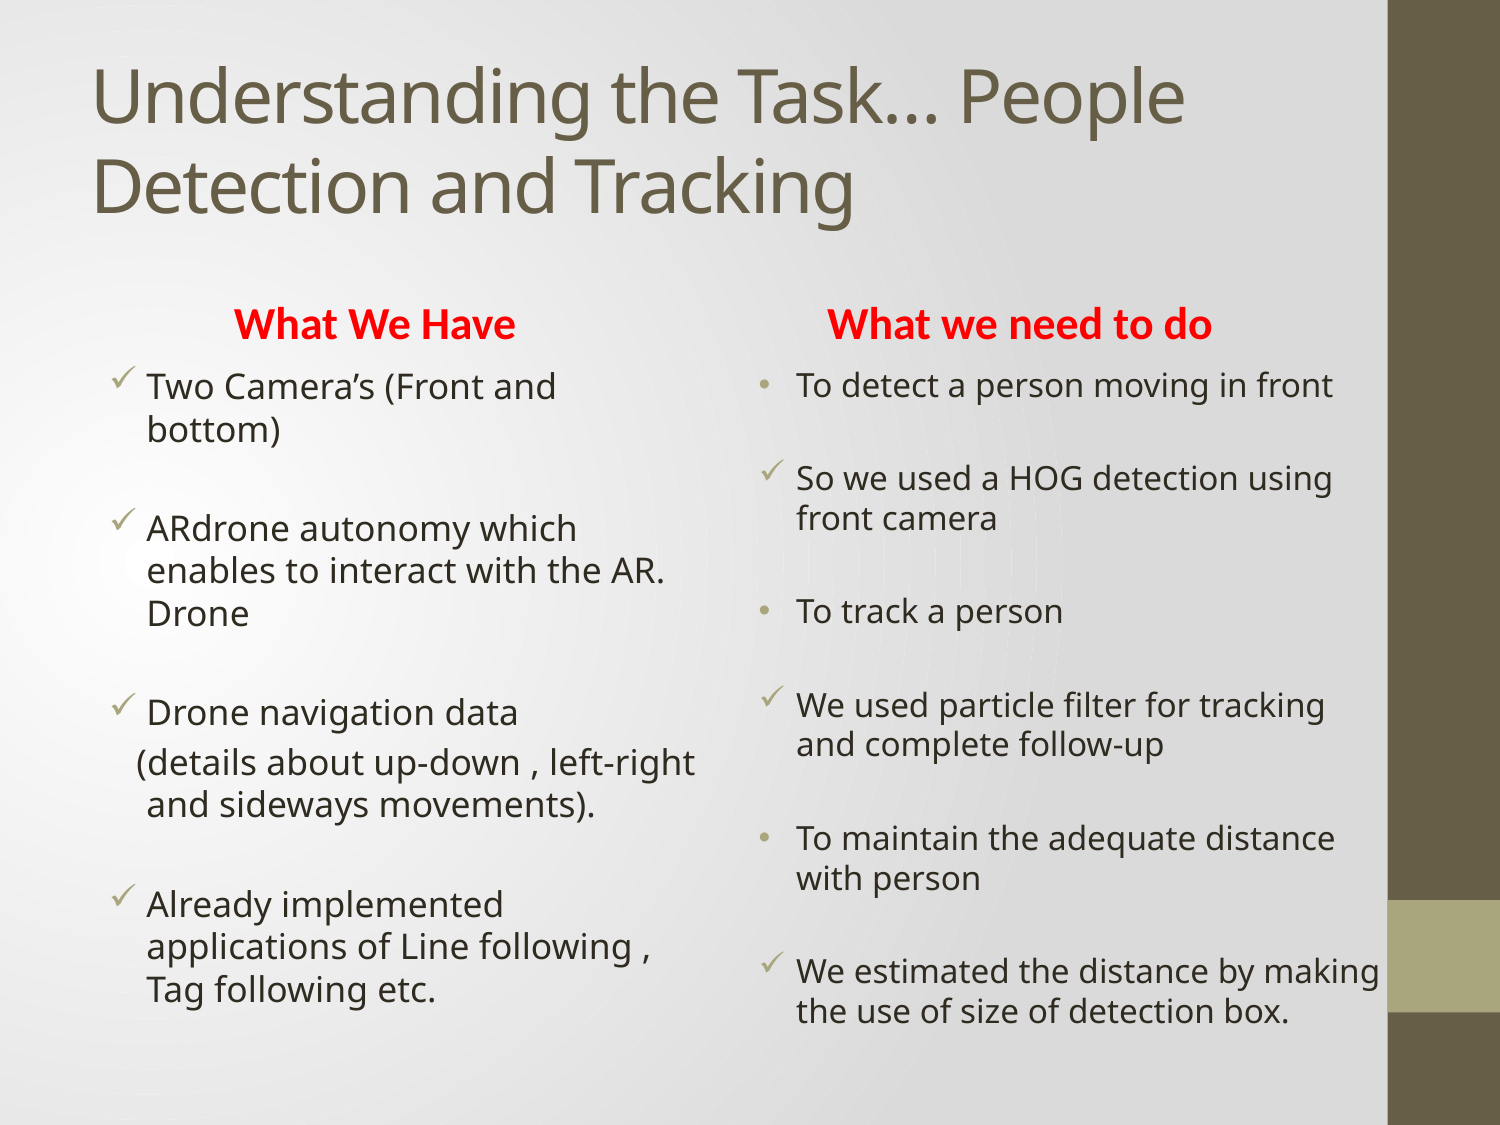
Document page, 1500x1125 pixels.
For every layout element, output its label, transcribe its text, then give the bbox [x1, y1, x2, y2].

list To detect a person moving in front So we used a HOG detection using front camera To track a person We used particle filter for tracking and complete follow-up To maintain the adequate distance with person We estimated the distance by making the use of size of detection box. [725, 356, 1400, 1125]
list Two Camera’s (Front and bottom) ARdrone autonomy which enables to interact with the AR. Drone Drone navigation data (details about up-down , left-right and sideways movements). Already implemented applications of Line following , Tag following etc. [75, 356, 715, 1125]
list What we need to do [725, 251, 1325, 356]
list What We Have [75, 251, 675, 356]
title Understanding the Task… People Detection and Tracking [75, 45, 1325, 233]
